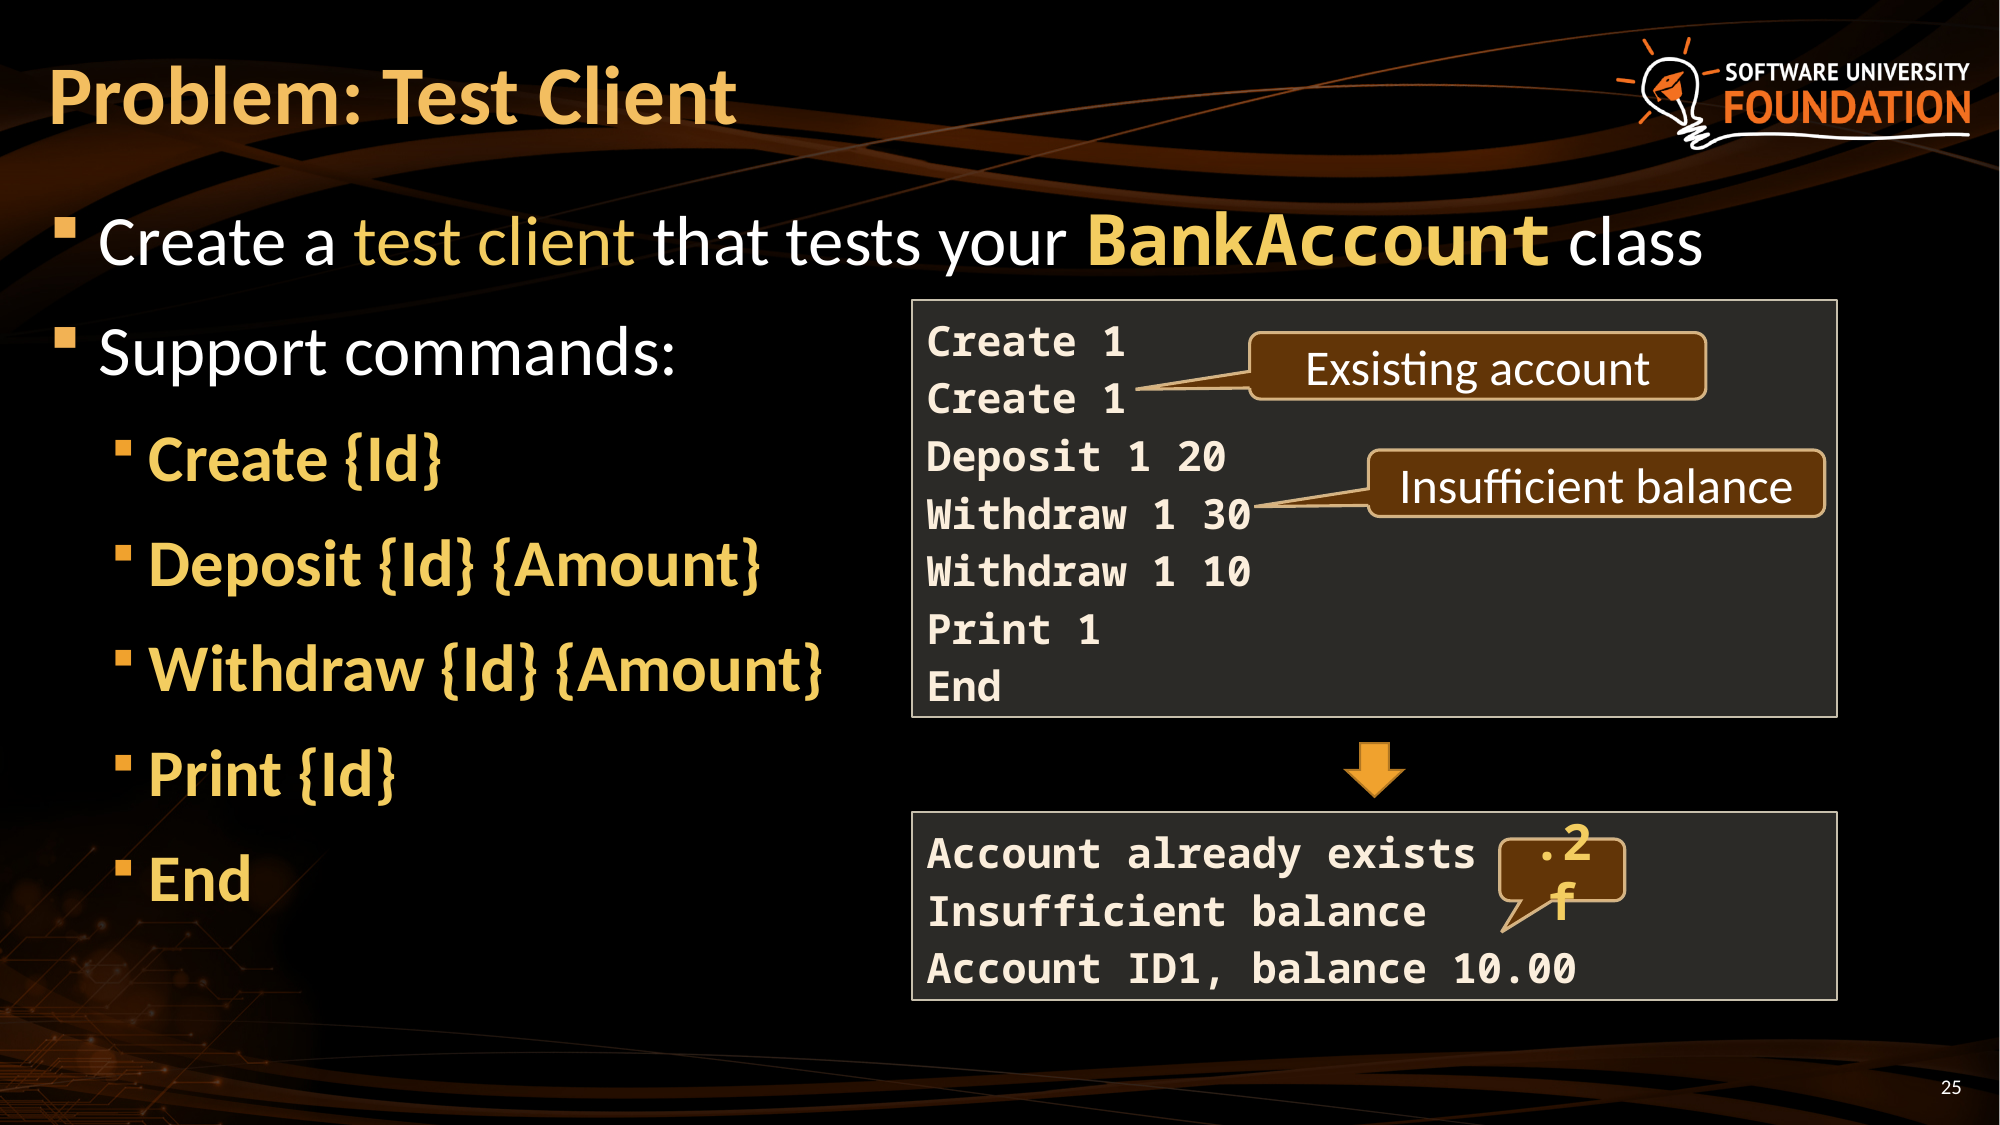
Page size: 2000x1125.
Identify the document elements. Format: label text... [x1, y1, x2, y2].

text_box Create 1 Create 1 Deposit 1 20 Withdraw 1 30 Withdraw 1 10 Print 1 End [911, 299, 1837, 718]
title Problem: Test Client [30, 6, 1602, 189]
text_box Account already exists Insufficient balance Account ID1, balance 10.00 [911, 812, 1837, 1000]
picture [0, 0, 2000, 1125]
text_box Insufficient balance [1254, 448, 1826, 518]
list Create a test client that tests your BankAccount class Support commands: Create {Id} Deposit {Id} {Amount} Withdraw {Id} {Amount} Print {Id} End [31, 188, 1968, 1103]
text_box Exsisting account [1135, 331, 1707, 401]
text_box .2f [1498, 838, 1626, 933]
text_box [1343, 742, 1406, 799]
